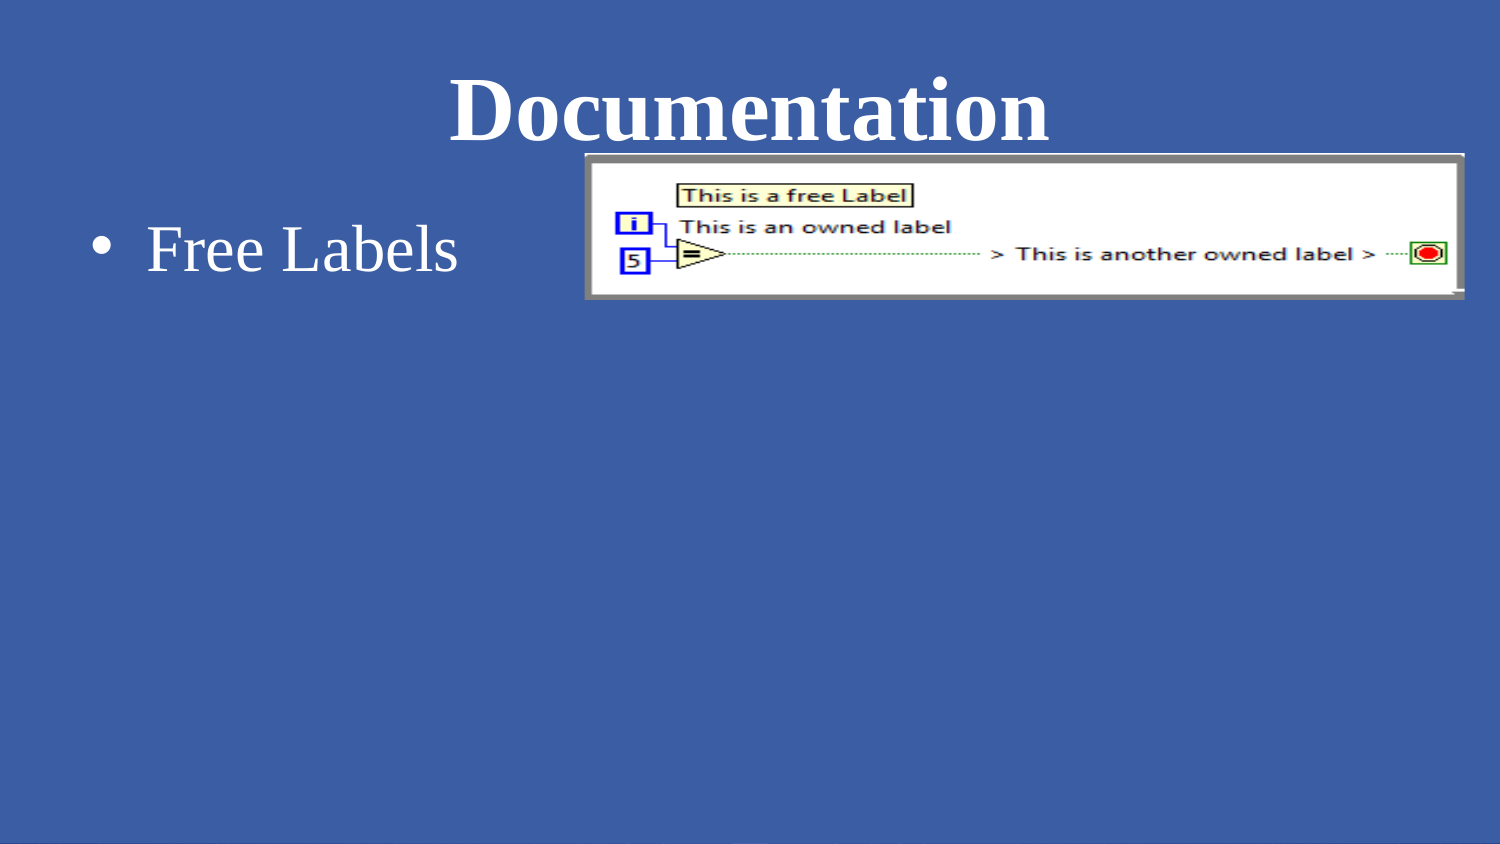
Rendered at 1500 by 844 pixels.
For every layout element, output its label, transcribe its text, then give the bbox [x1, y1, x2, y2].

picture [584, 153, 1465, 301]
list Free Labels [75, 196, 1425, 754]
title Documentation [75, 33, 1425, 175]
